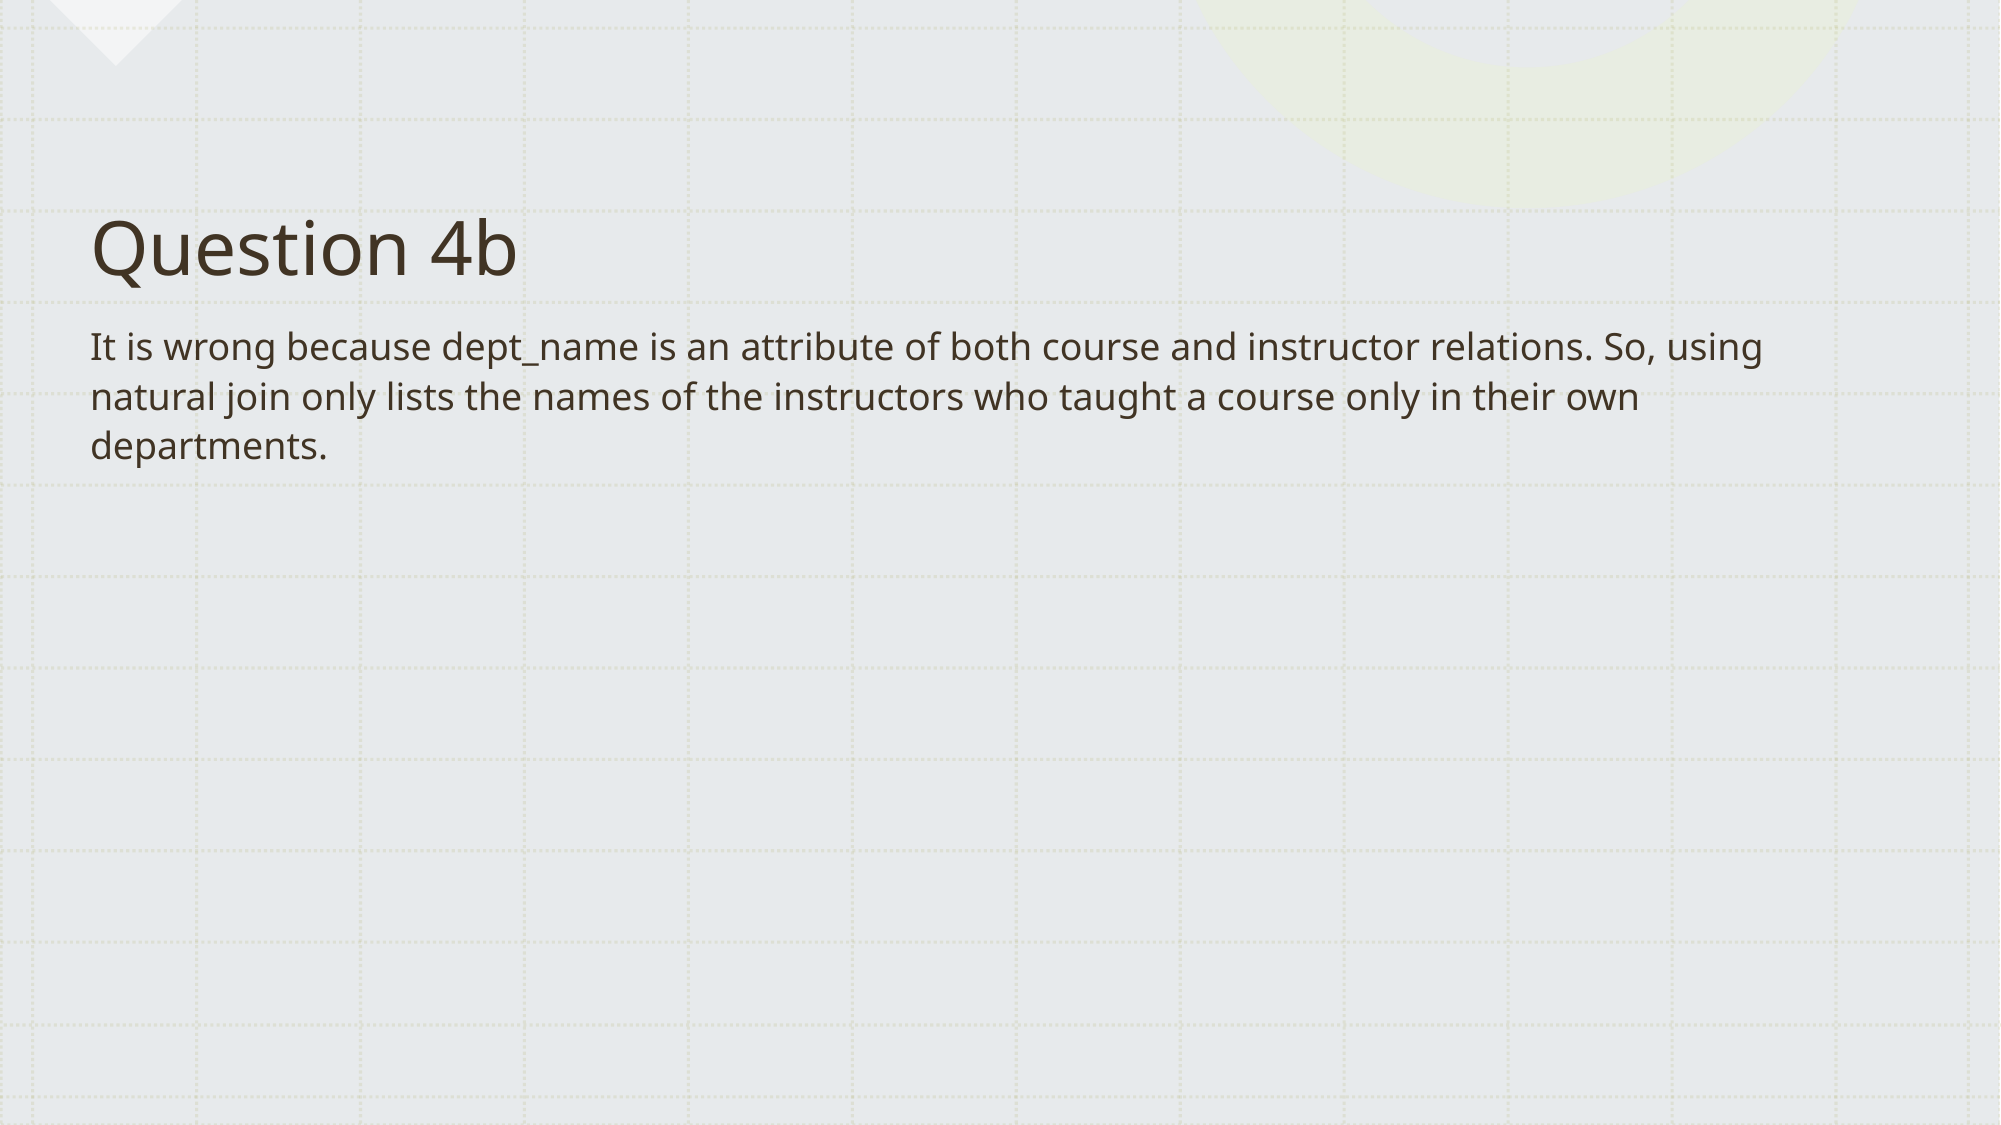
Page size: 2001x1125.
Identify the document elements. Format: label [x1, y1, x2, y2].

text_box [0, 0, 2000, 1125]
